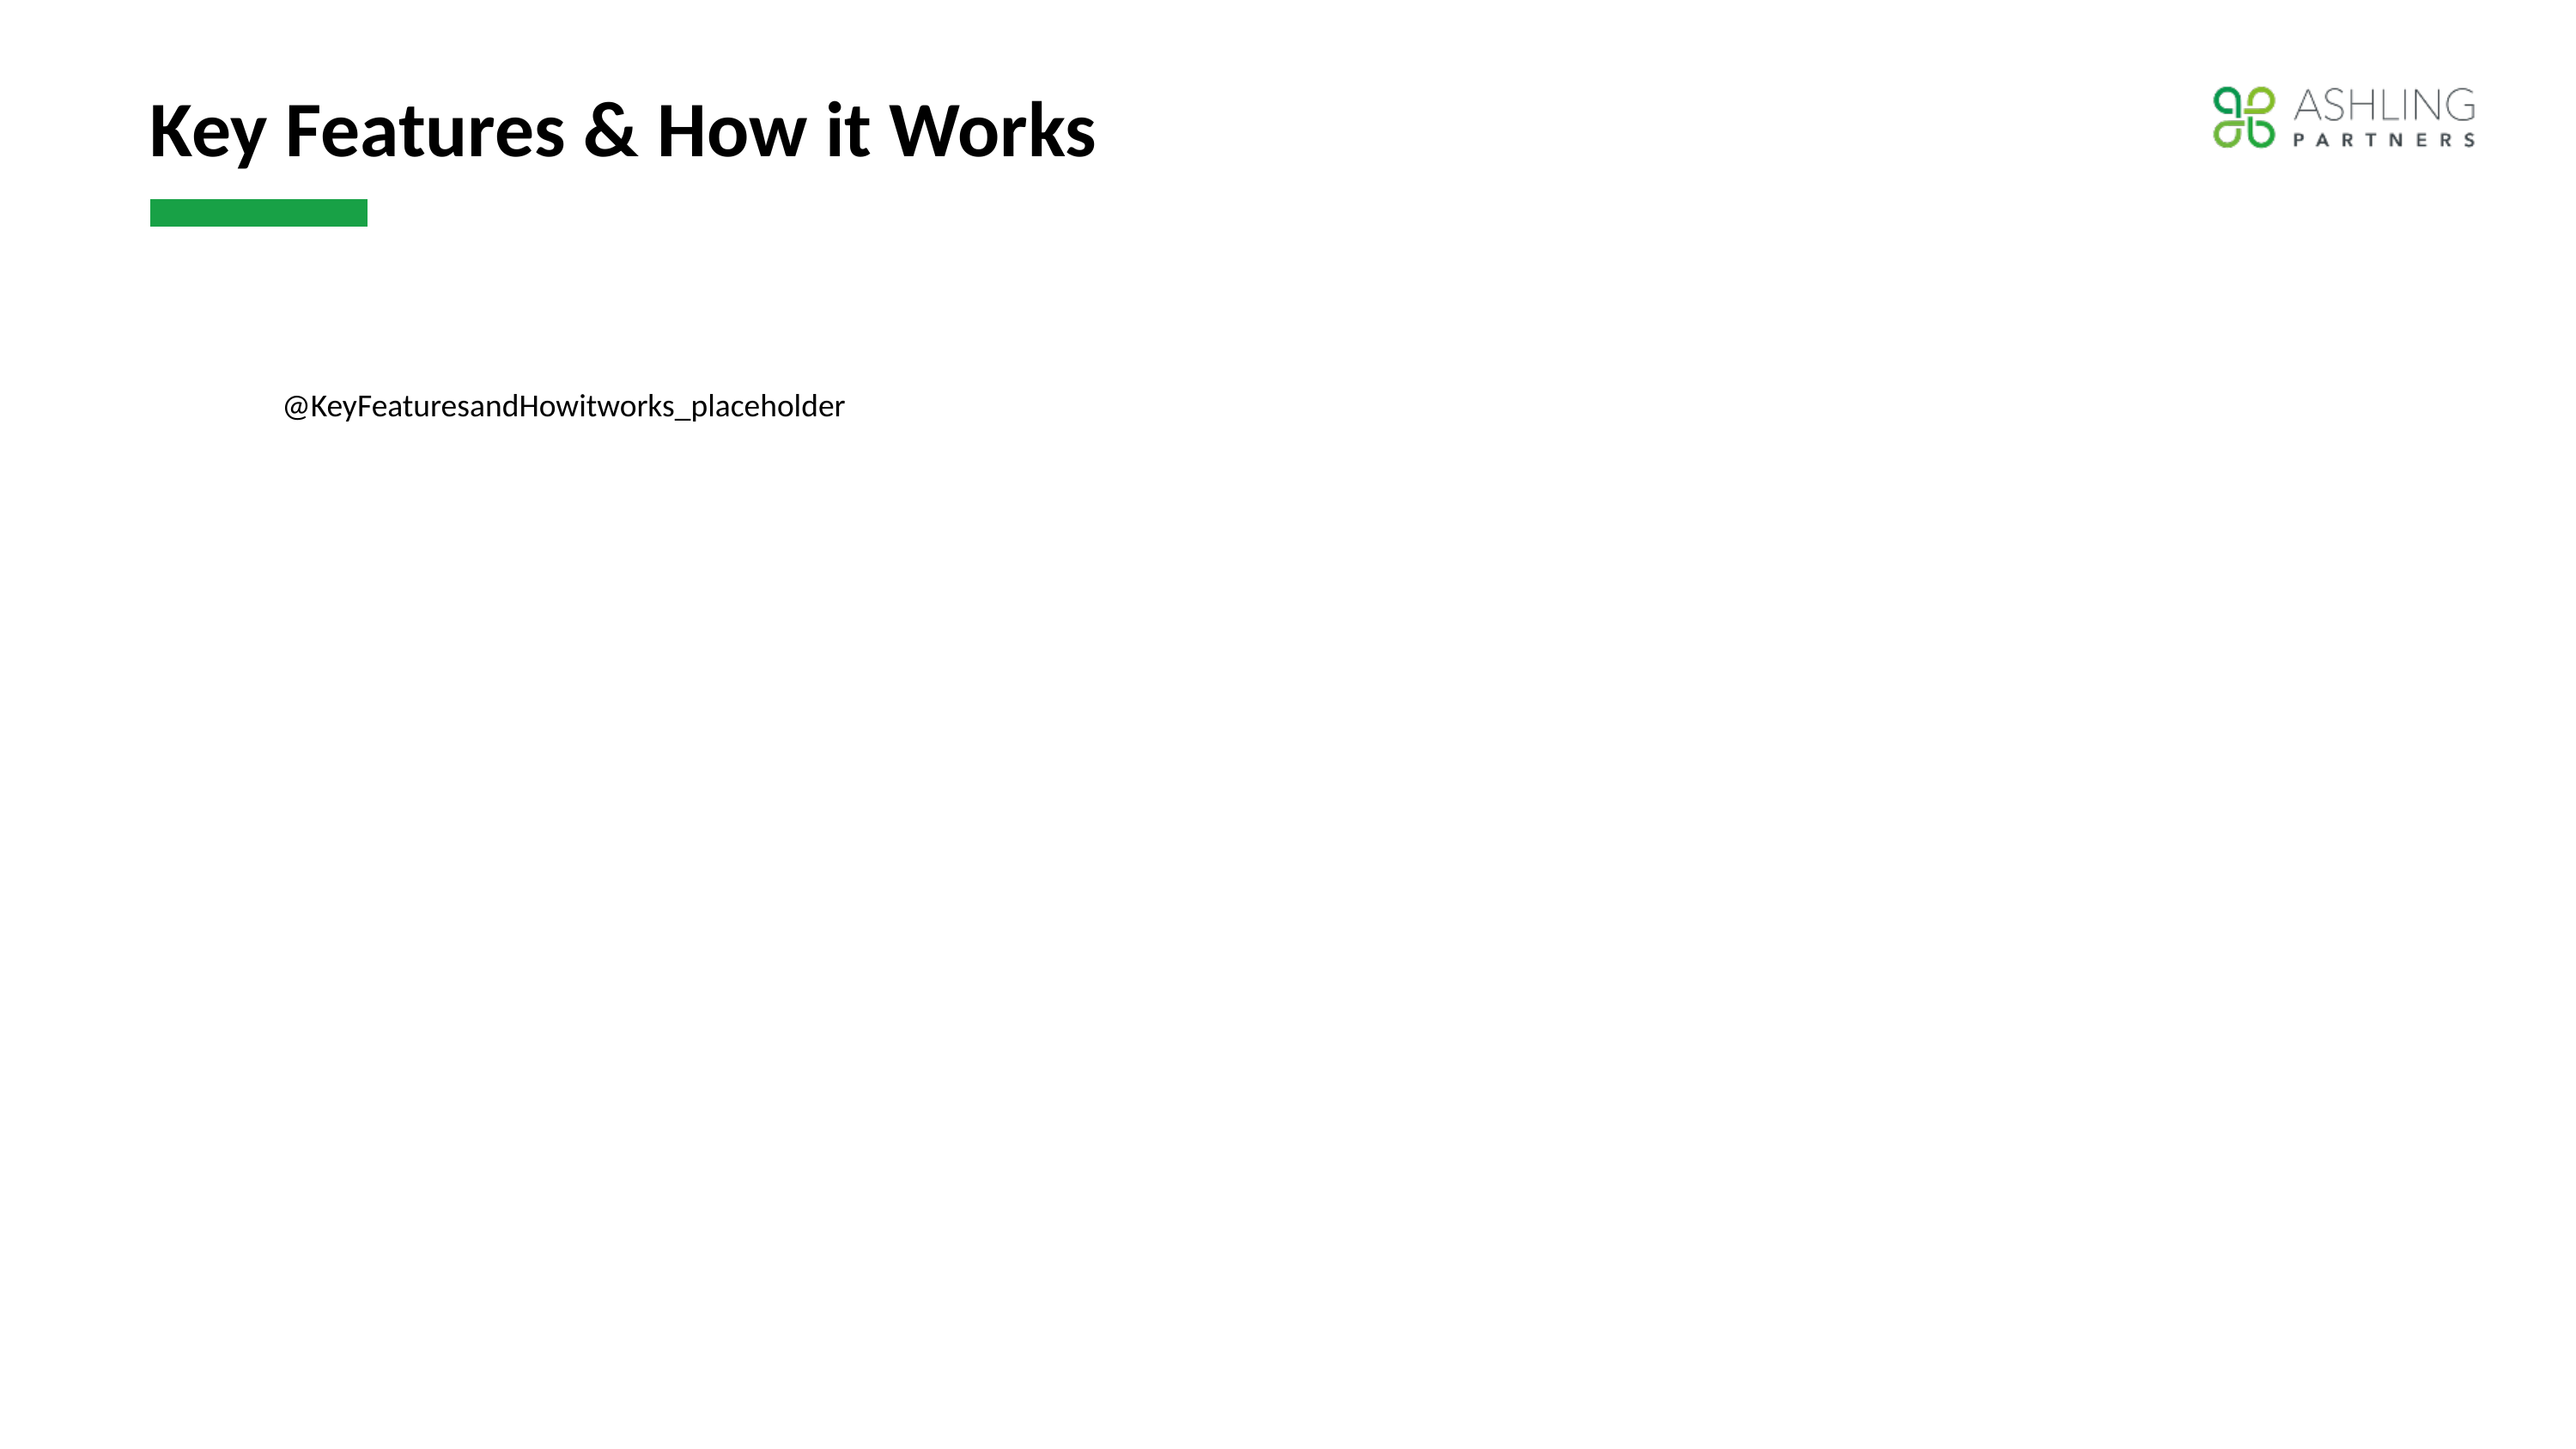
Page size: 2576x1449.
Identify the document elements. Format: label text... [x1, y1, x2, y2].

text_box [2190, 60, 2499, 174]
text_box Key Features & How it Works [149, 77, 2397, 173]
text_box @KeyFeaturesandHowitworks_placeholder [269, 378, 2219, 1241]
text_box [149, 198, 368, 227]
